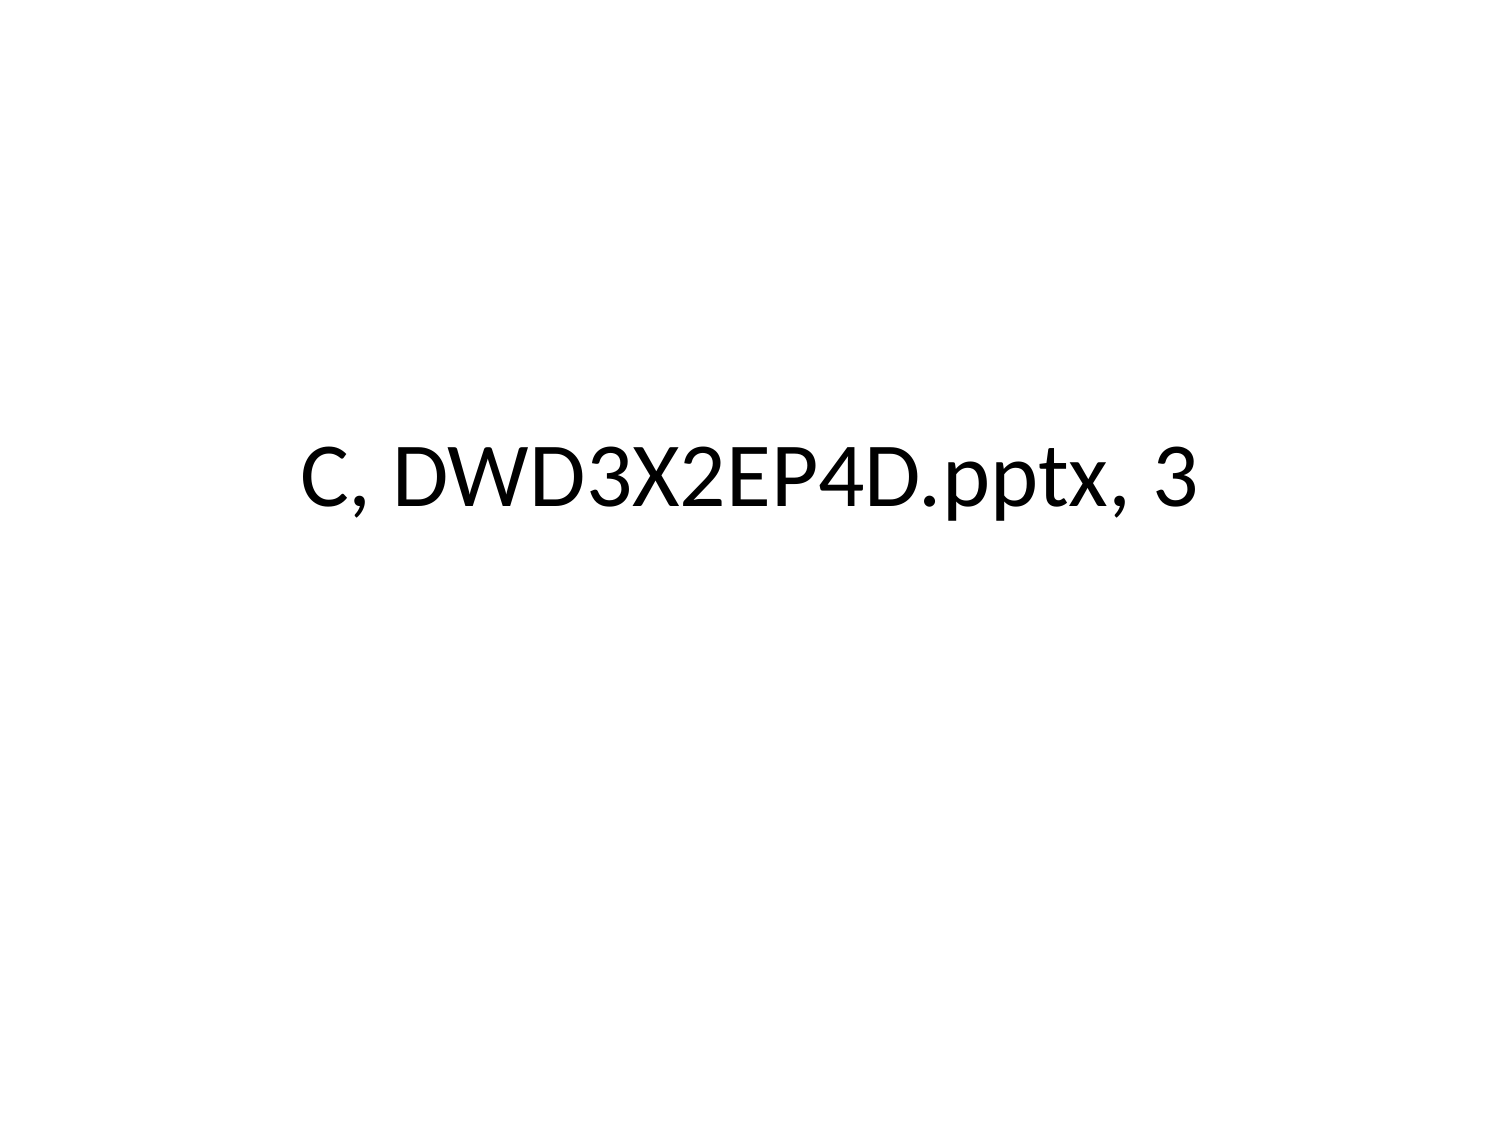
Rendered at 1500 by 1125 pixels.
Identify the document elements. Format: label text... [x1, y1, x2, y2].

title C, DWD3X2EP4D.pptx, 3 [112, 349, 1388, 591]
